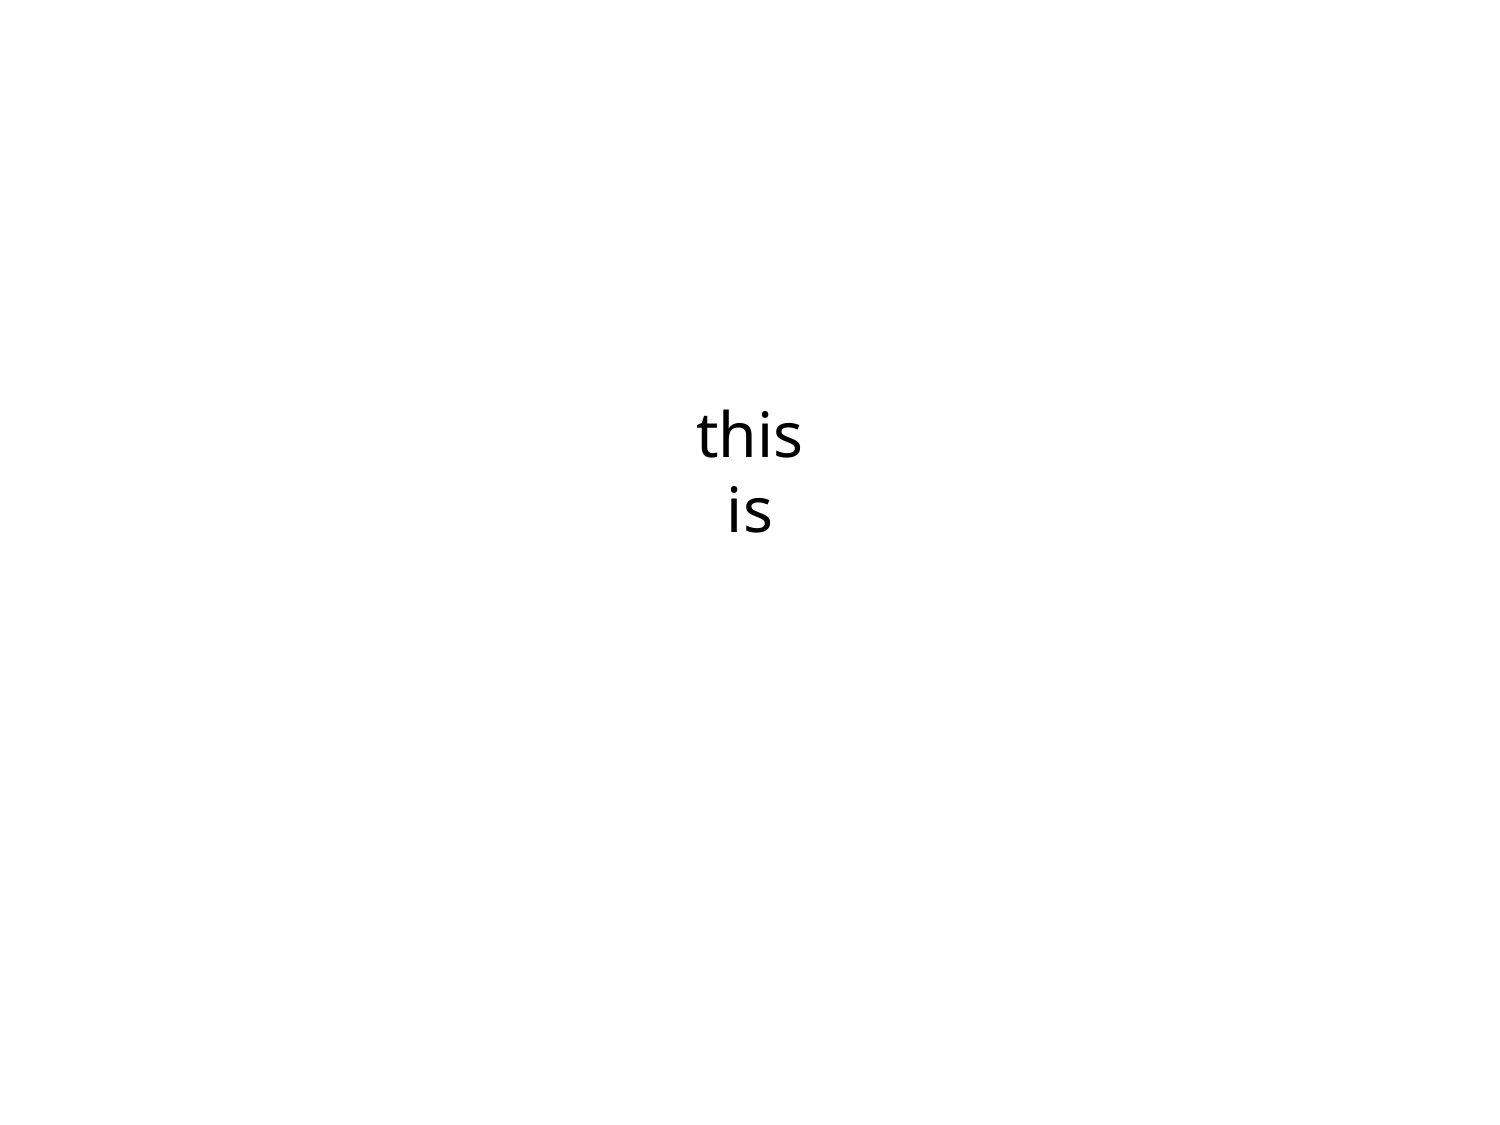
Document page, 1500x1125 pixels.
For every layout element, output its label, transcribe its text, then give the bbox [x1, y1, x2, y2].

title this is [112, 349, 1388, 591]
